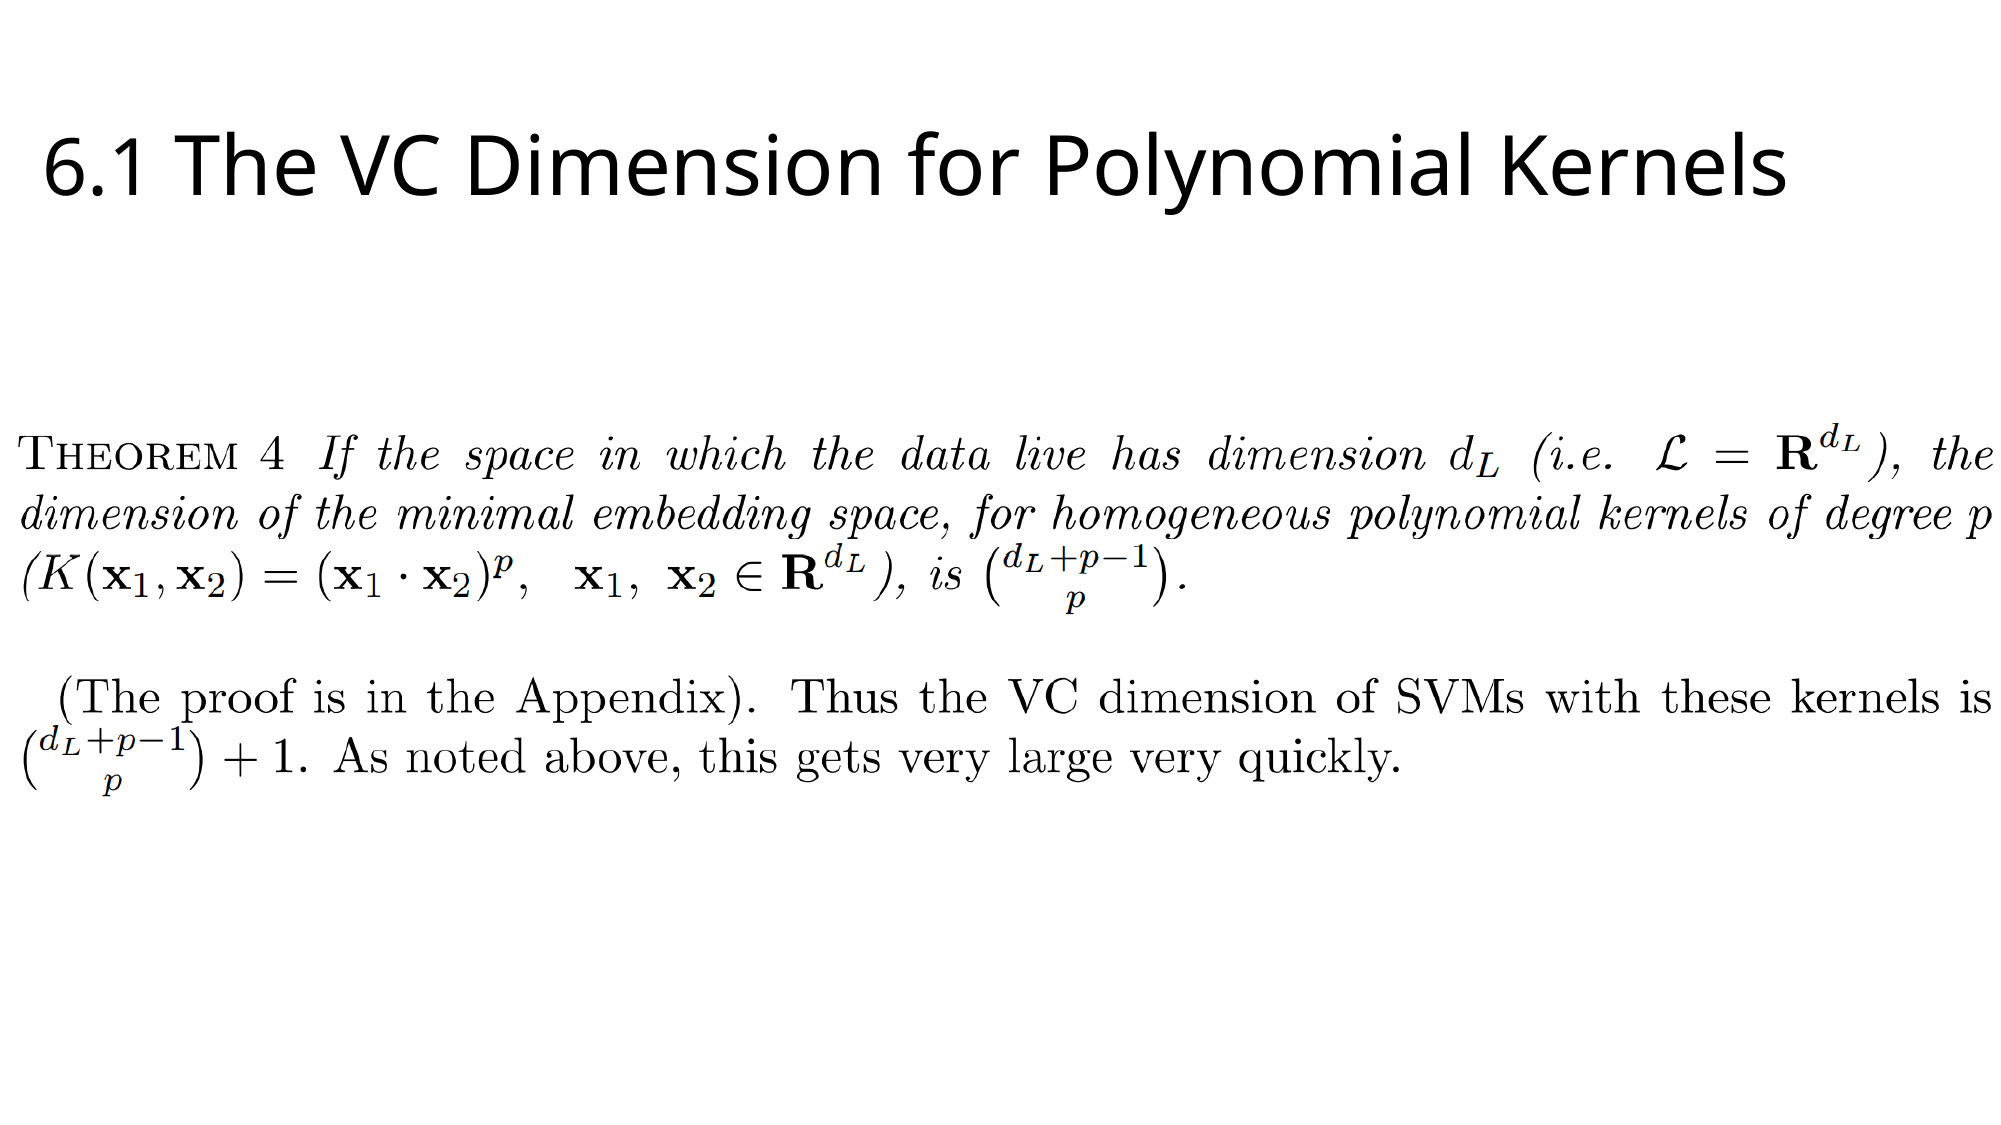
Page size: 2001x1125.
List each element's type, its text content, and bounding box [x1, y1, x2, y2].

title 6.1 The VC Dimension for Polynomial Kernels [27, 59, 1863, 278]
picture [0, 396, 2000, 820]
